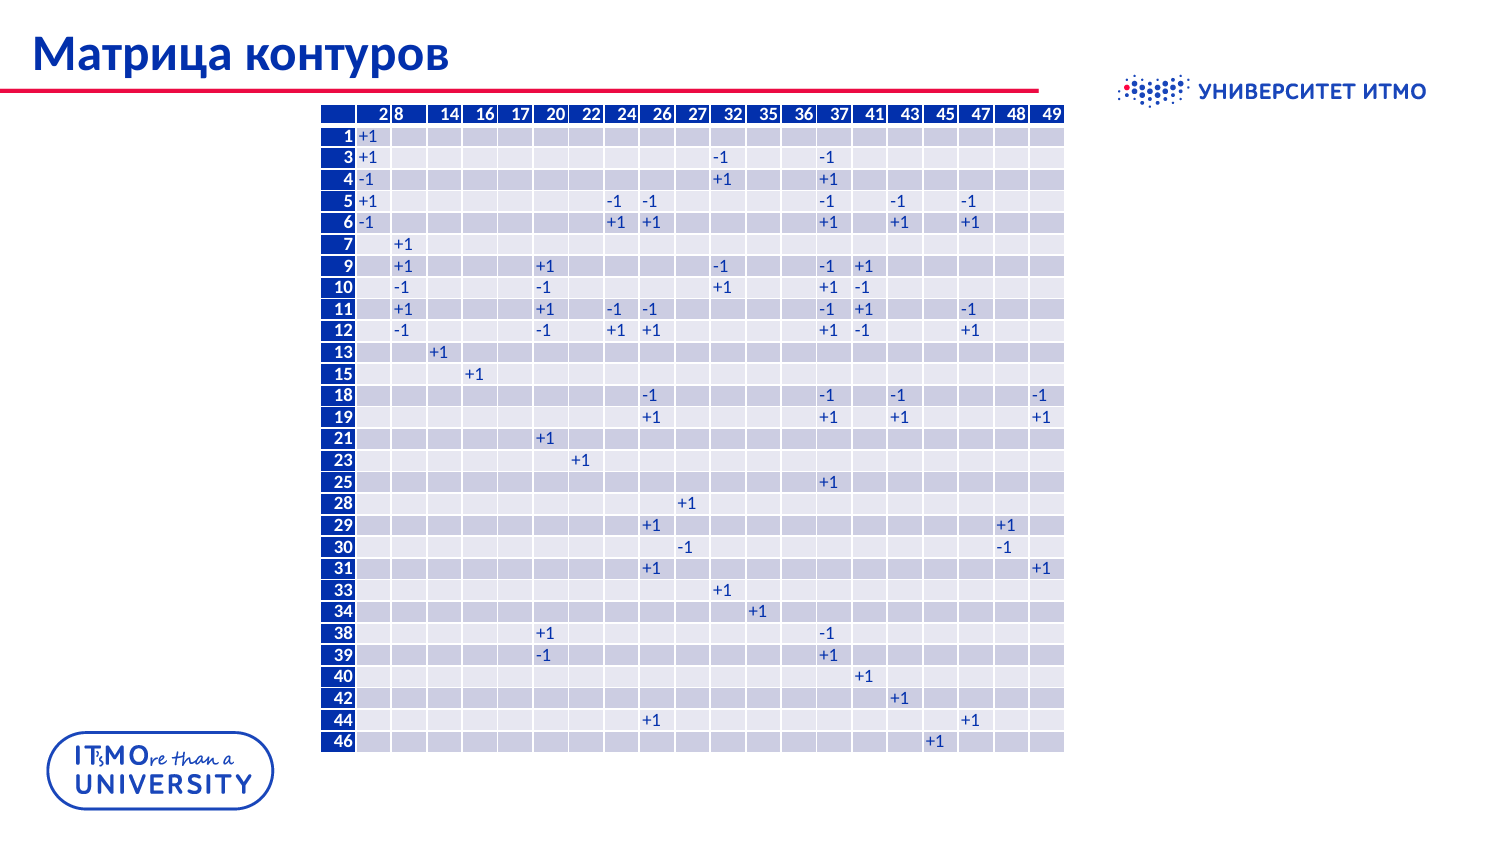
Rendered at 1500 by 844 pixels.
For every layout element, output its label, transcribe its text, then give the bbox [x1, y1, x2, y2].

table_cell [640, 602, 674, 622]
table_cell [853, 407, 886, 427]
table_cell [1030, 213, 1064, 233]
table_cell +1 [534, 624, 568, 643]
table_cell [747, 559, 780, 579]
table_cell [605, 128, 638, 146]
table_cell [605, 559, 638, 579]
table_cell -1 [888, 191, 922, 211]
table_header 48 [995, 105, 1028, 123]
table_cell [782, 429, 816, 449]
table_cell 42 [321, 688, 355, 708]
table_cell [605, 429, 638, 449]
table_cell [924, 516, 957, 535]
table_cell [428, 559, 461, 579]
table_cell [357, 235, 390, 254]
table_cell [463, 688, 497, 708]
picture [0, 0, 1500, 844]
table_cell [357, 667, 390, 687]
table_cell [534, 451, 568, 471]
table_cell [605, 407, 638, 427]
table_cell [463, 494, 497, 514]
table_cell [676, 299, 709, 319]
table_cell [428, 494, 461, 514]
table_cell +1 [817, 278, 851, 298]
table_cell [569, 667, 603, 687]
table_cell 7 [321, 235, 355, 254]
table_cell [676, 191, 709, 211]
table_cell [392, 128, 426, 146]
table_cell [817, 559, 851, 579]
table_cell [392, 148, 426, 168]
table_cell +1 [959, 710, 993, 730]
table_cell [640, 148, 674, 168]
table_cell +1 [640, 407, 674, 427]
table_cell [782, 472, 816, 492]
table_cell [853, 645, 886, 665]
table_cell [640, 688, 674, 708]
table_cell [676, 235, 709, 254]
table_cell [428, 732, 461, 752]
table_cell -1 [392, 321, 426, 341]
table_cell [569, 148, 603, 168]
table_cell [392, 688, 426, 708]
table_cell [357, 624, 390, 643]
table_cell [534, 213, 568, 233]
table_cell +1 [711, 278, 745, 298]
table_cell [924, 537, 957, 557]
table_cell [747, 407, 780, 427]
table_cell 19 [321, 407, 355, 427]
table_cell [782, 256, 816, 276]
table_cell [888, 364, 922, 384]
table_cell [924, 667, 957, 687]
table_cell [782, 299, 816, 319]
table_cell -1 [357, 213, 390, 233]
table_cell [569, 494, 603, 514]
table_cell [392, 559, 426, 579]
table_cell [853, 580, 886, 600]
table_cell [534, 732, 568, 752]
table_cell [782, 602, 816, 622]
table_cell [747, 451, 780, 471]
table_cell [569, 278, 603, 298]
table_cell [711, 472, 745, 492]
table_cell [853, 429, 886, 449]
table_cell [747, 299, 780, 319]
table_cell [959, 559, 993, 579]
table_cell [924, 278, 957, 298]
table_cell [357, 537, 390, 557]
table_cell [1030, 516, 1064, 535]
table_cell +1 [959, 213, 993, 233]
table_cell -1 [605, 299, 638, 319]
table_cell [1030, 667, 1064, 687]
table_cell [959, 451, 993, 471]
table_cell [534, 710, 568, 730]
table_cell -1 [817, 148, 851, 168]
table_cell [640, 667, 674, 687]
table_cell [569, 343, 603, 362]
table_header 43 [888, 105, 922, 123]
table_cell [428, 235, 461, 254]
table_cell +1 [392, 235, 426, 254]
table_cell [924, 451, 957, 471]
table_cell [995, 645, 1028, 665]
table_cell +1 [817, 472, 851, 492]
table_cell [463, 667, 497, 687]
table_cell [817, 580, 851, 600]
table_cell [534, 364, 568, 384]
table_cell [534, 170, 568, 190]
table_cell [853, 688, 886, 708]
table_cell [924, 559, 957, 579]
table_cell +1 [534, 429, 568, 449]
table_cell [569, 299, 603, 319]
table_cell [676, 429, 709, 449]
table_cell [640, 472, 674, 492]
table_cell [392, 667, 426, 687]
table_cell [853, 364, 886, 384]
table_cell [995, 191, 1028, 211]
table_cell [357, 494, 390, 514]
table_cell [888, 128, 922, 146]
table_cell [463, 148, 497, 168]
table_cell [569, 191, 603, 211]
table_cell [817, 732, 851, 752]
table_cell [569, 128, 603, 146]
table_cell [995, 472, 1028, 492]
table_cell [1030, 128, 1064, 146]
table_cell [782, 494, 816, 514]
table_cell [463, 624, 497, 643]
table_cell [428, 688, 461, 708]
table_cell [959, 148, 993, 168]
table_cell [888, 148, 922, 168]
table_cell [428, 386, 461, 406]
table_cell [676, 321, 709, 341]
table_cell [605, 516, 638, 535]
table_cell [782, 364, 816, 384]
table_cell [1030, 472, 1064, 492]
table_cell [995, 407, 1028, 427]
table_cell [463, 580, 497, 600]
table_cell +1 [888, 407, 922, 427]
table_cell 13 [321, 343, 355, 362]
table_cell [676, 624, 709, 643]
table_cell [1030, 537, 1064, 557]
table_cell [782, 343, 816, 362]
table_cell [853, 602, 886, 622]
table_cell [428, 299, 461, 319]
table_cell [853, 191, 886, 211]
table_cell -1 [888, 386, 922, 406]
table_cell [640, 278, 674, 298]
table_cell +1 [853, 299, 886, 319]
table_cell [888, 256, 922, 276]
table_cell [747, 710, 780, 730]
table_cell [888, 645, 922, 665]
table_cell [676, 343, 709, 362]
table_cell [569, 732, 603, 752]
table_header 32 [711, 105, 745, 123]
table_cell [534, 537, 568, 557]
table_cell [995, 732, 1028, 752]
table_cell [498, 386, 532, 406]
table_cell -1 [640, 386, 674, 406]
table_cell [747, 148, 780, 168]
table_cell [924, 710, 957, 730]
table_cell [995, 321, 1028, 341]
table_cell 10 [321, 278, 355, 298]
table_cell [392, 429, 426, 449]
table_cell [569, 580, 603, 600]
table_cell [959, 235, 993, 254]
table_cell [605, 343, 638, 362]
table_cell 3 [321, 148, 355, 168]
table_cell [888, 321, 922, 341]
table_cell [498, 321, 532, 341]
table_cell [959, 128, 993, 146]
table_cell [782, 688, 816, 708]
table_cell +1 [711, 580, 745, 600]
table_cell [428, 128, 461, 146]
table_cell [392, 451, 426, 471]
table_cell -1 [817, 386, 851, 406]
table_cell [817, 516, 851, 535]
table_cell +1 [853, 667, 886, 687]
table_cell [428, 667, 461, 687]
table_cell [924, 386, 957, 406]
table_cell [853, 537, 886, 557]
table_cell [676, 516, 709, 535]
table_cell +1 [357, 128, 390, 146]
table_cell [711, 624, 745, 643]
table_cell +1 [995, 516, 1028, 535]
table_cell [924, 624, 957, 643]
table_cell [1030, 170, 1064, 190]
table_cell +1 [817, 321, 851, 341]
table_cell [498, 299, 532, 319]
table_cell [676, 386, 709, 406]
table_cell [782, 580, 816, 600]
table_cell [428, 472, 461, 492]
table_cell [357, 559, 390, 579]
table_cell [534, 191, 568, 211]
table_cell [605, 688, 638, 708]
table_cell +1 [357, 148, 390, 168]
table_cell -1 [817, 624, 851, 643]
table_cell [817, 429, 851, 449]
table_cell [853, 170, 886, 190]
table_cell 18 [321, 386, 355, 406]
table_cell 39 [321, 645, 355, 665]
table_cell +1 [853, 256, 886, 276]
table_cell [747, 429, 780, 449]
table_cell [498, 128, 532, 146]
table_cell [605, 148, 638, 168]
table_cell [853, 386, 886, 406]
table_cell 11 [321, 299, 355, 319]
table_cell [428, 148, 461, 168]
table_cell [498, 407, 532, 427]
table_cell [640, 364, 674, 384]
table_cell [924, 364, 957, 384]
table_cell [1030, 624, 1064, 643]
table_cell [569, 170, 603, 190]
table_cell [569, 624, 603, 643]
table_cell [640, 256, 674, 276]
table_cell +1 [817, 645, 851, 665]
table_cell [959, 364, 993, 384]
table_cell +1 [1030, 559, 1064, 579]
table_cell [959, 386, 993, 406]
table_cell [888, 278, 922, 298]
table_cell [498, 580, 532, 600]
table_cell [392, 710, 426, 730]
table_cell +1 [640, 321, 674, 341]
table_cell [605, 667, 638, 687]
table_cell [995, 688, 1028, 708]
table_cell [676, 278, 709, 298]
table_cell [676, 688, 709, 708]
table_cell [959, 537, 993, 557]
table_cell [853, 624, 886, 643]
table_cell [924, 472, 957, 492]
table_cell [711, 213, 745, 233]
table_cell -1 [357, 170, 390, 190]
table_header 26 [640, 105, 674, 123]
table_cell -1 [534, 321, 568, 341]
table_cell [676, 451, 709, 471]
table_cell [569, 364, 603, 384]
table_cell [924, 602, 957, 622]
table_cell [463, 537, 497, 557]
table_cell [711, 494, 745, 514]
table_cell [959, 645, 993, 665]
table_cell [995, 710, 1028, 730]
table_cell -1 [959, 299, 993, 319]
table_cell [747, 645, 780, 665]
table_cell [534, 580, 568, 600]
table_cell [782, 278, 816, 298]
table_cell [428, 429, 461, 449]
table_cell -1 [640, 299, 674, 319]
table_cell [924, 645, 957, 665]
table_cell +1 [747, 602, 780, 622]
table_cell [924, 429, 957, 449]
table_cell [569, 516, 603, 535]
table_cell [428, 364, 461, 384]
table_cell [428, 213, 461, 233]
table_cell [782, 213, 816, 233]
table_cell +1 [676, 494, 709, 514]
table_cell [676, 148, 709, 168]
table_cell [959, 278, 993, 298]
table_cell [676, 256, 709, 276]
table_cell [711, 710, 745, 730]
table_cell [428, 170, 461, 190]
table_cell [853, 494, 886, 514]
table_cell [959, 667, 993, 687]
table_cell [640, 537, 674, 557]
table_cell [676, 213, 709, 233]
table_cell [747, 537, 780, 557]
table_cell [392, 191, 426, 211]
table_cell [959, 688, 993, 708]
table_cell [463, 516, 497, 535]
table_header 2 [357, 105, 390, 123]
table_cell [357, 429, 390, 449]
table_cell [924, 580, 957, 600]
table_cell [498, 516, 532, 535]
table_cell [676, 645, 709, 665]
table_cell 38 [321, 624, 355, 643]
table_cell -1 [817, 256, 851, 276]
table_cell [392, 624, 426, 643]
table_cell [428, 624, 461, 643]
table_cell -1 [853, 321, 886, 341]
table_cell [463, 191, 497, 211]
table_cell [888, 732, 922, 752]
table_cell [924, 407, 957, 427]
table_cell [534, 343, 568, 362]
table_cell [959, 472, 993, 492]
table_cell [463, 472, 497, 492]
table_cell [357, 407, 390, 427]
table_cell [569, 472, 603, 492]
table_cell -1 [711, 256, 745, 276]
table_cell [428, 256, 461, 276]
table_cell -1 [959, 191, 993, 211]
table_cell [1030, 191, 1064, 211]
table_cell -1 [1030, 386, 1064, 406]
table_cell [463, 429, 497, 449]
table_cell [1030, 343, 1064, 362]
table_header 17 [498, 105, 532, 123]
table_cell [924, 343, 957, 362]
table_cell 33 [321, 580, 355, 600]
table_cell [959, 407, 993, 427]
table_cell [782, 624, 816, 643]
table_cell [995, 235, 1028, 254]
table_cell [782, 235, 816, 254]
table_cell [888, 602, 922, 622]
table_cell [498, 710, 532, 730]
table_cell [605, 732, 638, 752]
table_cell [463, 321, 497, 341]
table_cell [1030, 451, 1064, 471]
table_header 36 [782, 105, 816, 123]
table_cell [605, 235, 638, 254]
table_cell 30 [321, 537, 355, 557]
table_cell -1 [640, 191, 674, 211]
table_cell [640, 732, 674, 752]
table_cell [888, 235, 922, 254]
table_cell [959, 170, 993, 190]
table_cell [534, 148, 568, 168]
table_cell [428, 451, 461, 471]
table_cell [1030, 494, 1064, 514]
table_cell [498, 451, 532, 471]
table_cell [853, 732, 886, 752]
table_cell [995, 148, 1028, 168]
table_cell [463, 213, 497, 233]
table_cell [357, 472, 390, 492]
table_cell [392, 386, 426, 406]
table_cell [711, 667, 745, 687]
table_cell -1 [605, 191, 638, 211]
table_cell [392, 472, 426, 492]
table_cell [888, 667, 922, 687]
table_cell [392, 516, 426, 535]
table_cell [995, 364, 1028, 384]
table_cell [959, 256, 993, 276]
table_cell [747, 321, 780, 341]
table_cell [817, 602, 851, 622]
table_cell [747, 516, 780, 535]
table_cell [711, 191, 745, 211]
table_header 20 [534, 105, 568, 123]
table_cell +1 [463, 364, 497, 384]
table_cell [357, 386, 390, 406]
table_cell [357, 364, 390, 384]
table_cell [392, 645, 426, 665]
table_cell [463, 559, 497, 579]
table_cell [428, 645, 461, 665]
table_cell [357, 321, 390, 341]
table_cell [995, 559, 1028, 579]
table_cell [640, 580, 674, 600]
table_cell [711, 386, 745, 406]
table_cell [888, 710, 922, 730]
table_cell 40 [321, 667, 355, 687]
table_cell [853, 516, 886, 535]
table_cell [782, 559, 816, 579]
table_cell [569, 602, 603, 622]
table_cell [640, 128, 674, 146]
table_cell [924, 256, 957, 276]
table_cell [534, 407, 568, 427]
table_cell +1 [640, 559, 674, 579]
table_cell +1 [534, 299, 568, 319]
table_cell [711, 343, 745, 362]
table_cell -1 [817, 191, 851, 211]
table_cell [853, 343, 886, 362]
table_cell [569, 321, 603, 341]
table_cell [711, 451, 745, 471]
table_cell [676, 732, 709, 752]
table_cell [463, 602, 497, 622]
table_cell [534, 494, 568, 514]
table_cell [747, 732, 780, 752]
table_cell [924, 321, 957, 341]
table_cell [817, 128, 851, 146]
table_cell [995, 602, 1028, 622]
table_cell [357, 580, 390, 600]
table_cell [711, 559, 745, 579]
table_header [321, 105, 355, 123]
table_cell [676, 559, 709, 579]
table_cell [888, 559, 922, 579]
table_cell [640, 343, 674, 362]
table_cell 21 [321, 429, 355, 449]
table_cell [357, 732, 390, 752]
table_cell [782, 386, 816, 406]
table_cell [817, 667, 851, 687]
table_cell [924, 494, 957, 514]
table_cell [888, 472, 922, 492]
table_cell 12 [321, 321, 355, 341]
table_cell [676, 602, 709, 622]
table_cell [676, 580, 709, 600]
table_cell [747, 235, 780, 254]
table_cell [853, 148, 886, 168]
table_cell [676, 472, 709, 492]
table_cell [817, 364, 851, 384]
table_cell [924, 170, 957, 190]
table_header 24 [605, 105, 638, 123]
table_cell [888, 537, 922, 557]
table_cell [428, 537, 461, 557]
table_cell [463, 278, 497, 298]
table_cell 6 [321, 213, 355, 233]
table_cell [782, 645, 816, 665]
table_cell [782, 170, 816, 190]
table_cell [605, 624, 638, 643]
table_cell [711, 407, 745, 427]
table_cell [1030, 429, 1064, 449]
table_cell [711, 602, 745, 622]
table_cell -1 [711, 148, 745, 168]
table_cell [463, 451, 497, 471]
table_cell [1030, 732, 1064, 752]
table_header 49 [1030, 105, 1064, 123]
table_cell [853, 235, 886, 254]
table_cell [959, 580, 993, 600]
table_cell [534, 602, 568, 622]
table_cell 44 [321, 710, 355, 730]
table_cell [392, 343, 426, 362]
table_cell [747, 386, 780, 406]
table_cell [428, 278, 461, 298]
table_cell +1 [392, 256, 426, 276]
table_cell [888, 580, 922, 600]
table_header 45 [924, 105, 957, 123]
table_cell [498, 559, 532, 579]
table_cell +1 [711, 170, 745, 190]
table_cell [959, 516, 993, 535]
table_cell [711, 429, 745, 449]
table_cell [498, 645, 532, 665]
table_header 8 [392, 105, 426, 123]
table_cell [676, 364, 709, 384]
table_cell [569, 386, 603, 406]
table_cell [498, 278, 532, 298]
table_cell [782, 537, 816, 557]
table_cell [605, 494, 638, 514]
table_cell [640, 624, 674, 643]
table_cell [605, 645, 638, 665]
table_cell [498, 364, 532, 384]
table_cell [463, 386, 497, 406]
title Матрица контуров [16, 11, 1074, 89]
table_cell [640, 645, 674, 665]
table_cell [463, 235, 497, 254]
table_cell [569, 645, 603, 665]
table_cell [995, 299, 1028, 319]
table_cell [853, 451, 886, 471]
table_cell [995, 343, 1028, 362]
table_cell [711, 128, 745, 146]
table_cell [605, 364, 638, 384]
table_cell [463, 645, 497, 665]
table_cell [357, 256, 390, 276]
table_cell +1 [640, 213, 674, 233]
table_cell [605, 472, 638, 492]
table_cell [605, 256, 638, 276]
table_cell [782, 191, 816, 211]
table_cell [569, 256, 603, 276]
table_cell [498, 494, 532, 514]
table_cell 46 [321, 732, 355, 752]
table_cell [357, 710, 390, 730]
table_cell [888, 451, 922, 471]
table_cell [392, 364, 426, 384]
table_cell [959, 732, 993, 752]
table_cell +1 [817, 170, 851, 190]
table_cell [498, 429, 532, 449]
table_cell [853, 559, 886, 579]
table_cell [428, 407, 461, 427]
table_cell [676, 667, 709, 687]
table_cell [676, 170, 709, 190]
table_cell [392, 407, 426, 427]
table_cell [357, 451, 390, 471]
table_cell [995, 278, 1028, 298]
table_cell [605, 278, 638, 298]
table_cell [498, 624, 532, 643]
table_cell 4 [321, 170, 355, 190]
table_cell -1 [817, 299, 851, 319]
table_cell [888, 624, 922, 643]
table_cell 5 [321, 191, 355, 211]
table_cell -1 [534, 645, 568, 665]
table_cell [853, 128, 886, 146]
table_cell [605, 170, 638, 190]
table_cell 23 [321, 451, 355, 471]
table_cell [1030, 645, 1064, 665]
table_header 14 [428, 105, 461, 123]
table_cell [853, 472, 886, 492]
table_cell [1030, 299, 1064, 319]
table_cell [995, 213, 1028, 233]
table_cell [498, 256, 532, 276]
table_cell +1 [888, 213, 922, 233]
table_cell [782, 667, 816, 687]
table_cell [995, 451, 1028, 471]
table_cell [1030, 235, 1064, 254]
table_cell [817, 451, 851, 471]
table_cell [498, 602, 532, 622]
table_cell [924, 148, 957, 168]
table_cell [924, 235, 957, 254]
table_cell [995, 624, 1028, 643]
table_cell [995, 256, 1028, 276]
table_cell +1 [569, 451, 603, 471]
table_cell [711, 645, 745, 665]
table_cell [463, 732, 497, 752]
table_cell +1 [1030, 407, 1064, 427]
table_cell [498, 667, 532, 687]
table_cell [498, 343, 532, 362]
table_cell [569, 213, 603, 233]
table_cell +1 [888, 688, 922, 708]
table_cell [747, 494, 780, 514]
table_cell [711, 235, 745, 254]
table_cell [853, 213, 886, 233]
table_cell 31 [321, 559, 355, 579]
table_cell +1 [605, 213, 638, 233]
table_cell [357, 688, 390, 708]
table_cell +1 [959, 321, 993, 341]
table_cell [747, 364, 780, 384]
table_cell [1030, 580, 1064, 600]
table_cell [463, 407, 497, 427]
table_cell [569, 407, 603, 427]
table_cell [463, 299, 497, 319]
table_cell +1 [392, 299, 426, 319]
table_cell 1 [321, 128, 355, 146]
table_cell [569, 235, 603, 254]
table_cell [924, 688, 957, 708]
table_cell [782, 710, 816, 730]
table_cell [747, 170, 780, 190]
table_cell [888, 299, 922, 319]
table_cell [747, 688, 780, 708]
table_cell [498, 472, 532, 492]
table_cell [782, 128, 816, 146]
table_cell [853, 710, 886, 730]
table_cell [534, 128, 568, 146]
table_cell [569, 710, 603, 730]
table_cell [640, 451, 674, 471]
table_cell [463, 343, 497, 362]
table_cell [747, 624, 780, 643]
table_cell +1 [924, 732, 957, 752]
table_cell [924, 299, 957, 319]
table_cell [498, 537, 532, 557]
table_cell [498, 170, 532, 190]
table_cell [392, 494, 426, 514]
table_cell [817, 710, 851, 730]
table_cell [1030, 602, 1064, 622]
table_cell [995, 170, 1028, 190]
table_cell [498, 235, 532, 254]
table_cell [995, 429, 1028, 449]
table_cell [676, 128, 709, 146]
table_cell [1030, 688, 1064, 708]
table_cell [924, 213, 957, 233]
table_cell [747, 191, 780, 211]
table_cell +1 [640, 710, 674, 730]
table_cell [782, 732, 816, 752]
table_cell [498, 732, 532, 752]
table_cell [640, 235, 674, 254]
table_cell [428, 191, 461, 211]
table_cell +1 [817, 407, 851, 427]
table_header 47 [959, 105, 993, 123]
table_cell [711, 688, 745, 708]
table_cell 15 [321, 364, 355, 384]
table_cell [888, 170, 922, 190]
table_cell [959, 624, 993, 643]
table_cell [711, 537, 745, 557]
table_cell [428, 516, 461, 535]
table_cell [676, 407, 709, 427]
table_cell [534, 472, 568, 492]
table_cell [463, 710, 497, 730]
table_cell [569, 429, 603, 449]
table_cell [428, 710, 461, 730]
table_cell [357, 278, 390, 298]
table_cell [747, 667, 780, 687]
table_cell [1030, 278, 1064, 298]
table_cell [605, 580, 638, 600]
table_cell [782, 451, 816, 471]
table_cell [498, 688, 532, 708]
table_cell [817, 688, 851, 708]
table_cell [392, 170, 426, 190]
table_cell 29 [321, 516, 355, 535]
table_cell [747, 213, 780, 233]
table_cell 28 [321, 494, 355, 514]
table_cell 34 [321, 602, 355, 622]
table_cell [817, 235, 851, 254]
table_cell [995, 667, 1028, 687]
table_cell [534, 559, 568, 579]
table_cell [711, 321, 745, 341]
table_cell 25 [321, 472, 355, 492]
table_cell [569, 688, 603, 708]
table_cell [357, 645, 390, 665]
table_cell [428, 321, 461, 341]
table_cell [747, 256, 780, 276]
table_cell [428, 602, 461, 622]
table_cell [995, 580, 1028, 600]
table_cell [817, 494, 851, 514]
table_cell [924, 191, 957, 211]
table_cell [711, 364, 745, 384]
table_cell [959, 343, 993, 362]
table_cell +1 [534, 256, 568, 276]
table_cell [534, 516, 568, 535]
table_cell [747, 128, 780, 146]
table_cell [392, 580, 426, 600]
table_cell [392, 213, 426, 233]
table_cell [640, 170, 674, 190]
table_cell [357, 343, 390, 362]
table_cell [357, 299, 390, 319]
table_cell [428, 580, 461, 600]
table_cell [711, 732, 745, 752]
table_cell [782, 148, 816, 168]
table_cell [888, 494, 922, 514]
table_cell [959, 429, 993, 449]
table_cell [463, 170, 497, 190]
table_cell [498, 213, 532, 233]
table_cell [995, 386, 1028, 406]
table_cell [1030, 148, 1064, 168]
table_cell -1 [995, 537, 1028, 557]
table_cell [534, 688, 568, 708]
table_header 37 [817, 105, 851, 123]
table_cell [995, 494, 1028, 514]
table_cell [1030, 710, 1064, 730]
table_cell [676, 710, 709, 730]
table_cell [1030, 364, 1064, 384]
table_cell [782, 407, 816, 427]
table_cell -1 [676, 537, 709, 557]
table_cell -1 [534, 278, 568, 298]
table_cell [463, 128, 497, 146]
table_cell [357, 516, 390, 535]
table_cell [534, 667, 568, 687]
table_cell [569, 537, 603, 557]
table_cell -1 [853, 278, 886, 298]
table_cell +1 [428, 343, 461, 362]
table_header 22 [569, 105, 603, 123]
table_cell +1 [817, 213, 851, 233]
table_cell [995, 128, 1028, 146]
table_cell [498, 148, 532, 168]
table_cell [605, 386, 638, 406]
table_cell [747, 580, 780, 600]
table_cell [959, 494, 993, 514]
table_cell [817, 343, 851, 362]
table_cell [888, 429, 922, 449]
table_header 27 [676, 105, 709, 123]
table_cell [392, 537, 426, 557]
table_cell +1 [357, 191, 390, 211]
table_cell 9 [321, 256, 355, 276]
table_cell [392, 602, 426, 622]
table_cell [605, 710, 638, 730]
table_cell [747, 278, 780, 298]
table_header 41 [853, 105, 886, 123]
table_cell [1030, 256, 1064, 276]
table_cell [747, 472, 780, 492]
table_cell [747, 343, 780, 362]
table_cell [817, 537, 851, 557]
table_header 35 [747, 105, 780, 123]
table_cell [534, 235, 568, 254]
table_cell [605, 602, 638, 622]
table_cell [605, 451, 638, 471]
table_cell [782, 321, 816, 341]
table_cell [392, 732, 426, 752]
table_cell [605, 537, 638, 557]
table_cell +1 [605, 321, 638, 341]
table_cell [640, 494, 674, 514]
table_cell [357, 602, 390, 622]
table_header 16 [463, 105, 497, 123]
table_cell [924, 128, 957, 146]
table_cell [782, 516, 816, 535]
table_cell [569, 559, 603, 579]
table_cell [711, 299, 745, 319]
table_cell [463, 256, 497, 276]
table_cell [711, 516, 745, 535]
table_cell [534, 386, 568, 406]
table_cell [888, 516, 922, 535]
table_cell +1 [640, 516, 674, 535]
table_cell [888, 343, 922, 362]
table_cell [640, 429, 674, 449]
table_cell [959, 602, 993, 622]
table_cell -1 [392, 278, 426, 298]
table_cell [1030, 321, 1064, 341]
table_cell [498, 191, 532, 211]
